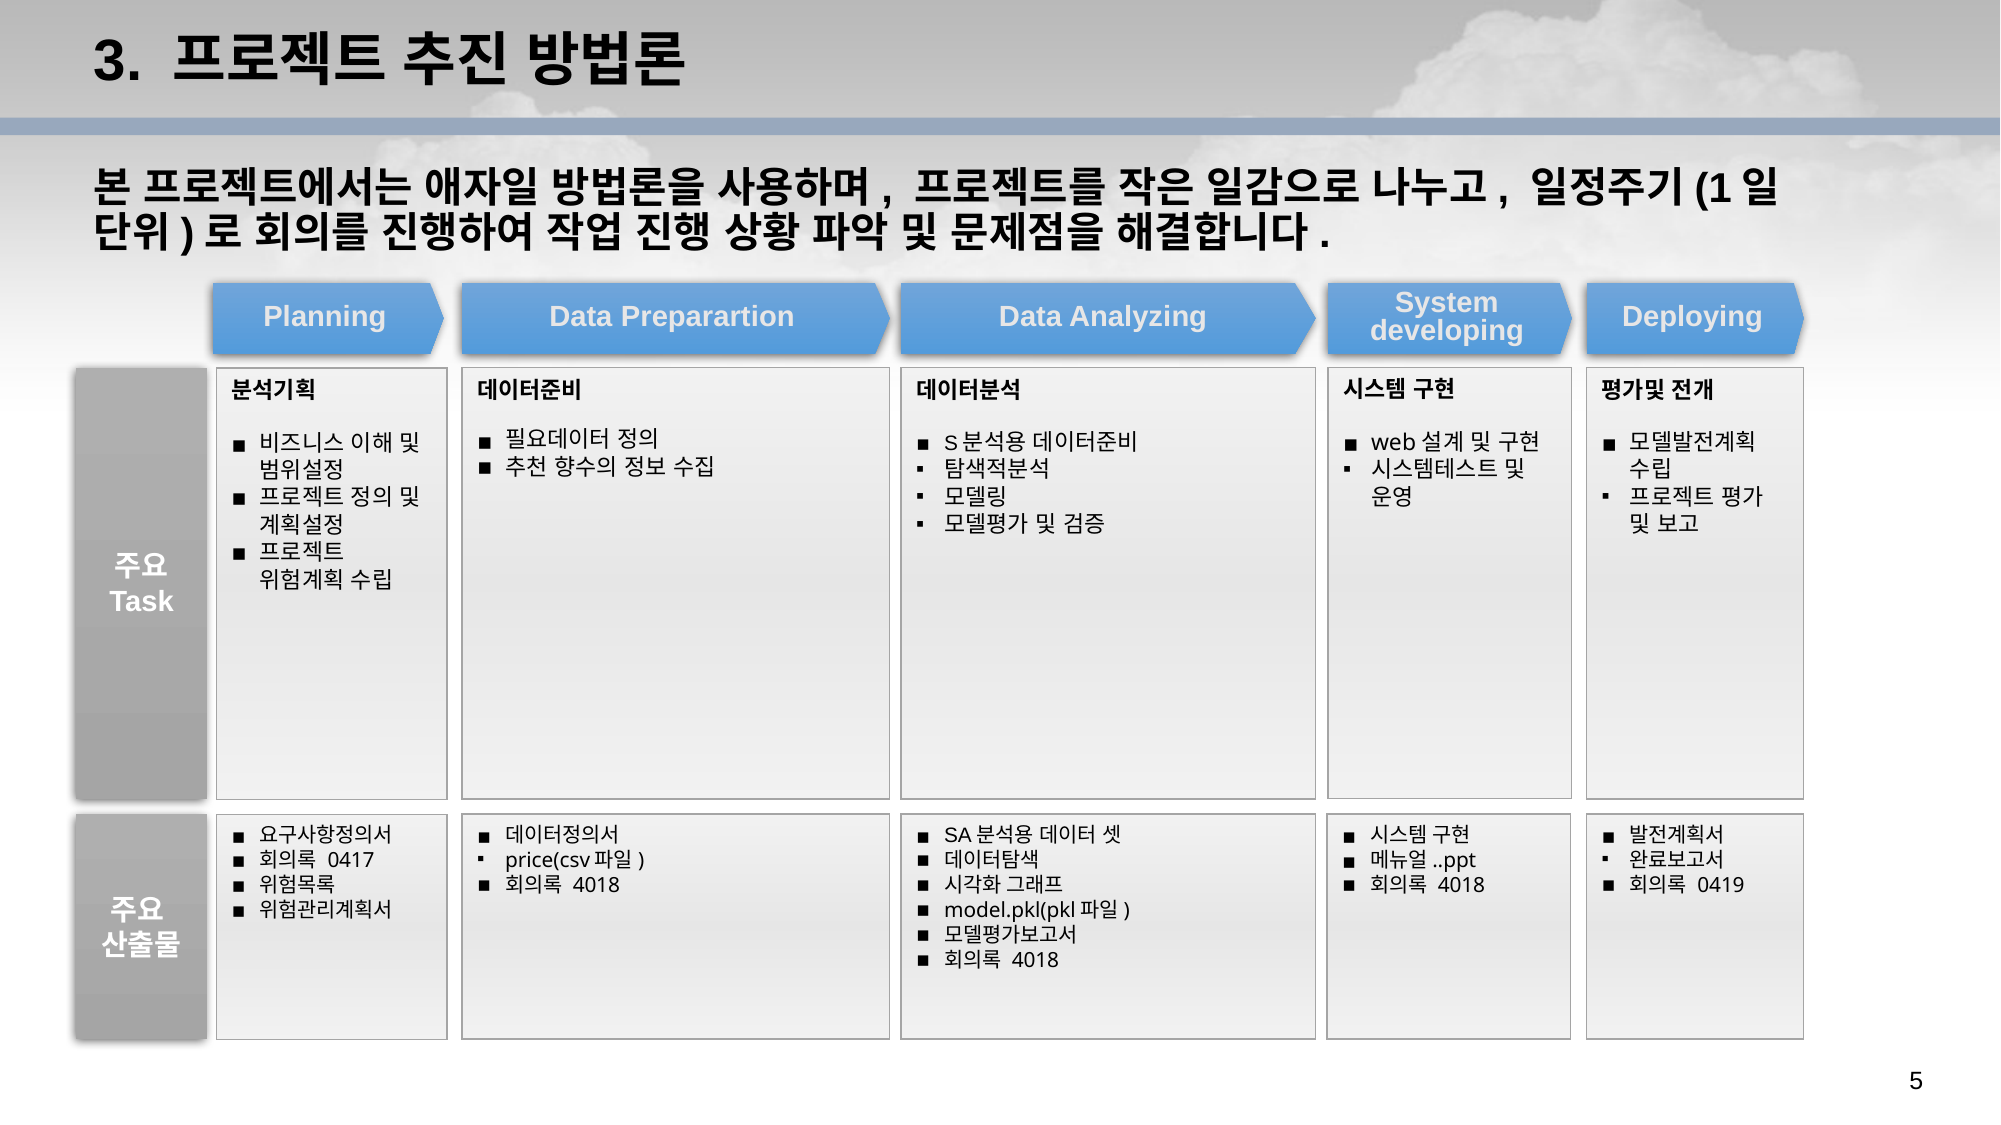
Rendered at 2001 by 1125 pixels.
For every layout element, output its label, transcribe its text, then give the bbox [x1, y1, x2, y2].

text_box 주요 산출물 [75, 814, 208, 1040]
text_box 발전계획서 완료보고서 회의록 0419 [1586, 813, 1804, 1039]
title 3. 프로젝트 추진 방법론 [78, 22, 1804, 102]
text_box 분석기획 비즈니스 이해 및 범위설정 프로젝트 정의 및 계획설정 프로젝트 위험계획 수립 [216, 368, 447, 800]
text_box 데이터분석 S분석용 데이터준비 탐색적분석 모델링 모델평가 및 검증 [901, 367, 1316, 799]
text_box Data Preparartion [462, 282, 890, 354]
text_box 요구사항정의서 회의록 0417 위험목록 위험관리계획서 [216, 814, 447, 1040]
text_box Deploying [1586, 282, 1804, 354]
picture [0, 0, 2001, 1125]
text_box Planning [213, 282, 444, 354]
text_box 시스템 구현 web설계 및 구현 시스템테스트 및 운영 [1328, 367, 1572, 799]
text_box 평가및 전개 모델발전계획 수립 프로젝트 평가 및 보고 [1586, 367, 1804, 799]
text_box 데이터정의서 price(csv파일) 회의록 4018 [462, 813, 890, 1039]
text_box System developing [1328, 282, 1572, 354]
list 본 프로젝트에서는 애자일 방법론을 사용하며, 프로젝트를 작은 일감으로 나누고, 일정주기(1일 단위)로 회의를 진행하여 작업 진행 상황 파악 및 문제점을 해결합니다. [78, 159, 1881, 266]
text_box Data Analyzing [901, 282, 1316, 354]
text_box 시스템 구현 메뉴얼..ppt 회의록 4018 [1327, 813, 1571, 1039]
text_box 데이터준비 필요데이터 정의 추천 향수의 정보 수집 [462, 367, 890, 799]
text_box 주요 Task [75, 367, 208, 800]
text_box SA분석용 데이터 셋 데이터탐색 시각화 그래프 model.pkl(pkl파일) 모델평가보고서 회의록 4018 [901, 813, 1316, 1039]
